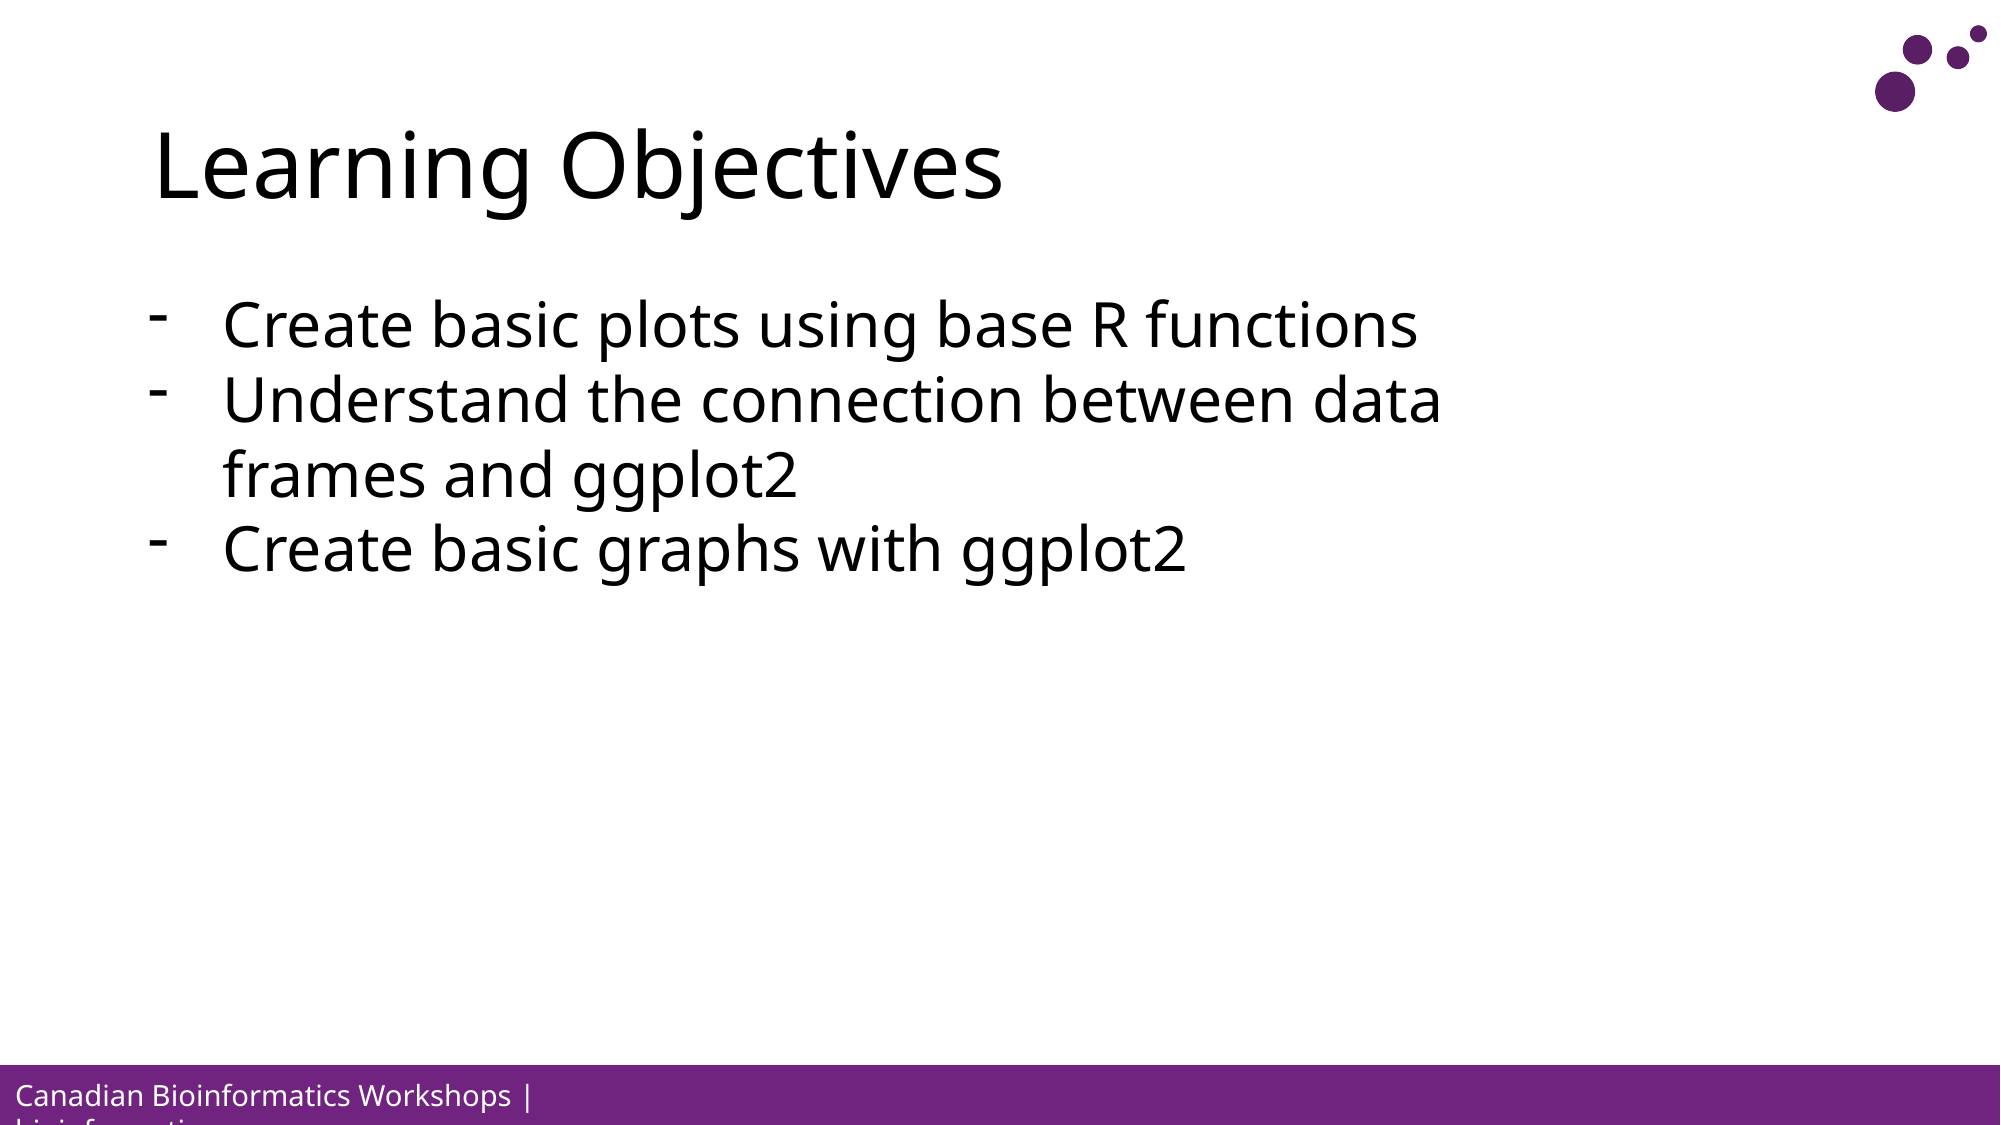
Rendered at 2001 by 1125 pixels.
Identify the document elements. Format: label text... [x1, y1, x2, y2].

text_box Create basic plots using base R functions Understand the connection between data frames and ggplot2 Create basic graphs with ggplot2 [133, 277, 1555, 592]
title Learning Objectives [137, 59, 1863, 278]
picture [1862, 0, 2000, 138]
